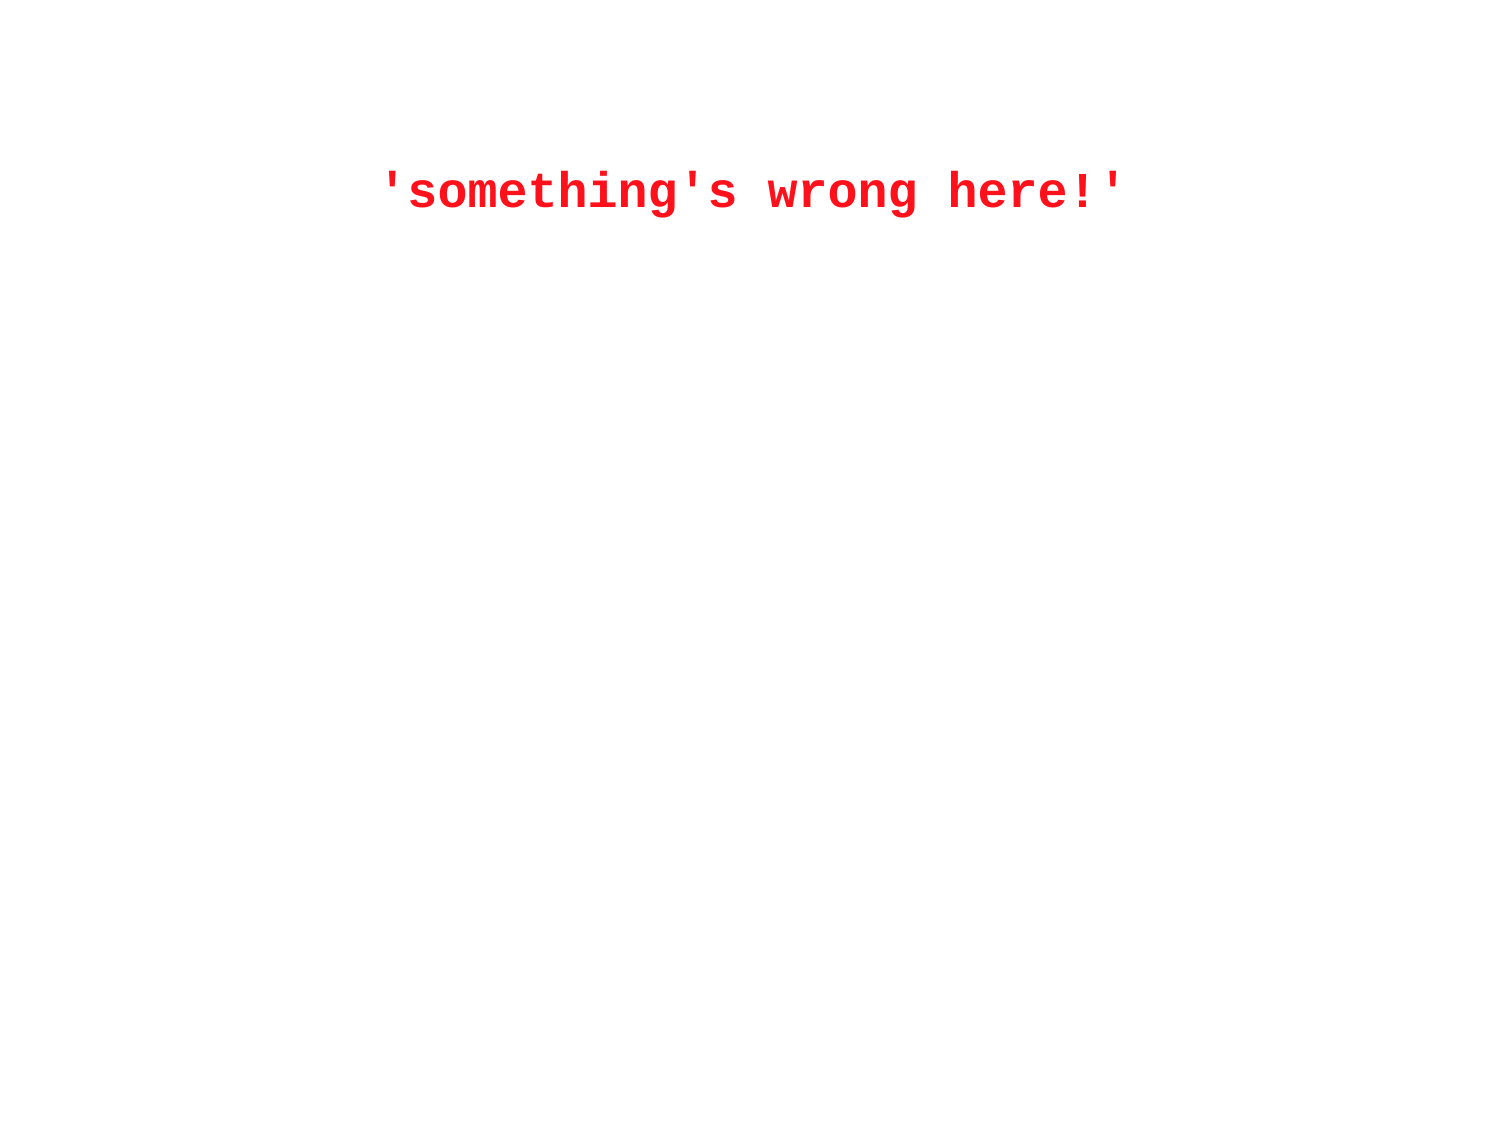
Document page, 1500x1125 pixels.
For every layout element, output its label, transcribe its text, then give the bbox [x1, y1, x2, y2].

text_box 'something's wrong here!' [362, 149, 1143, 225]
